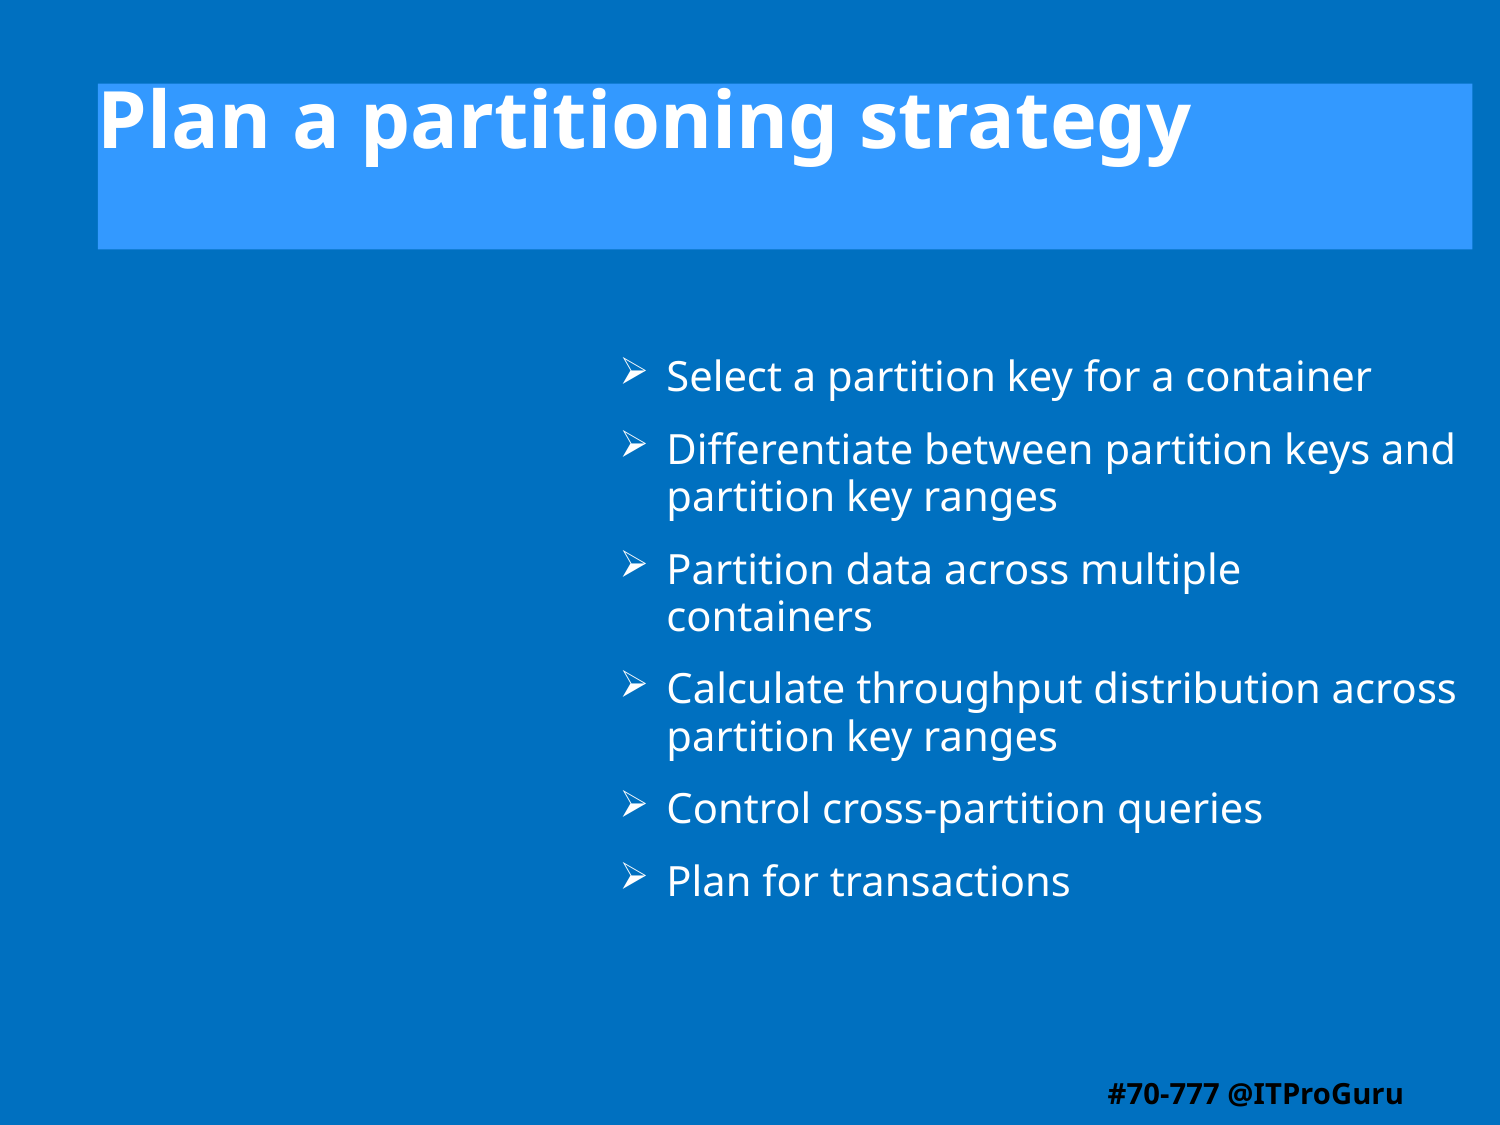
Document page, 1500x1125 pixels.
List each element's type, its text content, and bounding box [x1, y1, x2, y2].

title Plan a partitioning strategy [97, 83, 1473, 250]
subtitle Select a partition key for a container Differentiate between partition keys and partition key ranges Partition data across multiple containers Calculate throughput distribution across partition key ranges Control cross-partition queries Plan for transactions [604, 345, 1473, 958]
